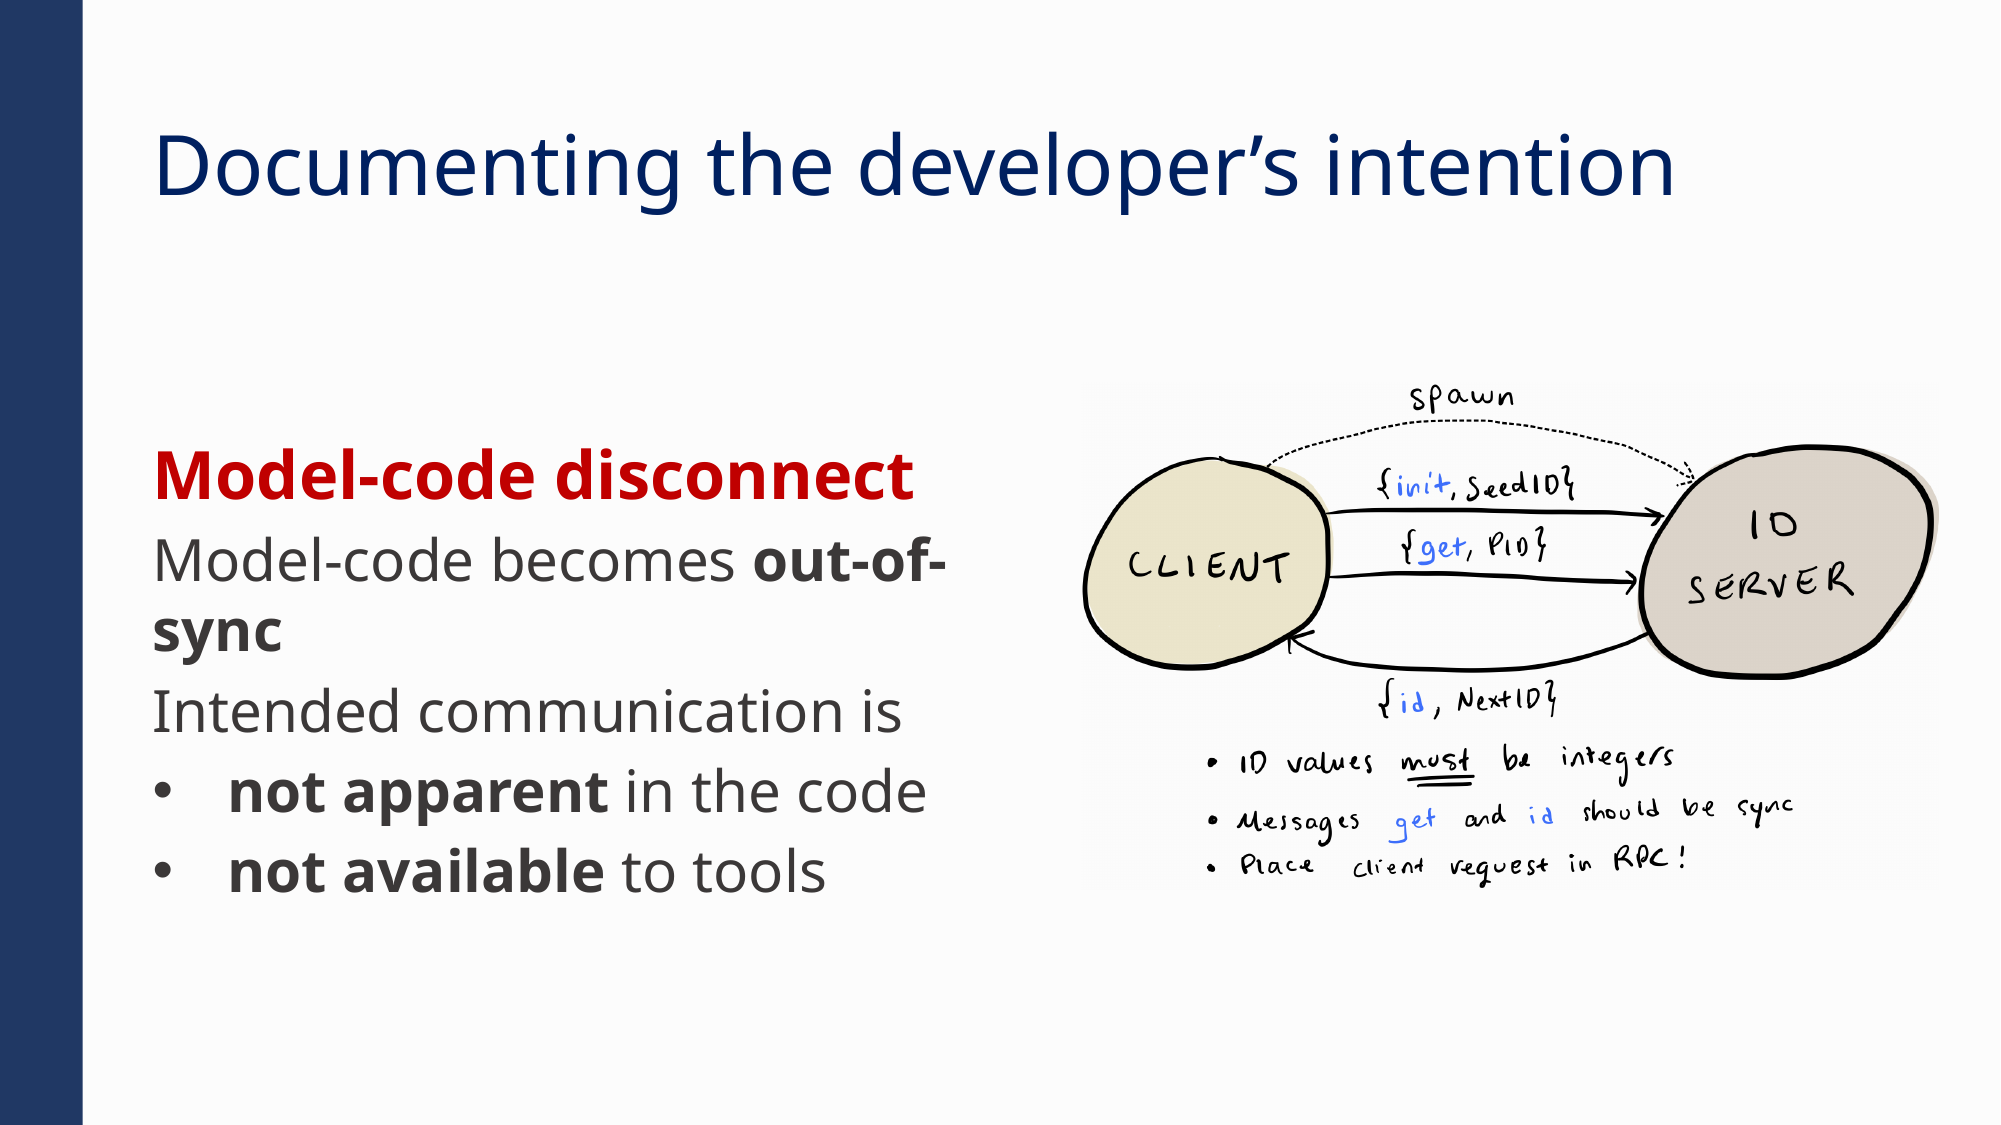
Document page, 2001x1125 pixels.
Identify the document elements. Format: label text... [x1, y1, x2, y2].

picture [1081, 382, 1939, 890]
title Documenting the developer’s intention [137, 59, 1910, 278]
text_box Model-code disconnect Model-code becomes out-of-sync Intended communication is not apparent in the code not available to tools [137, 425, 1017, 912]
